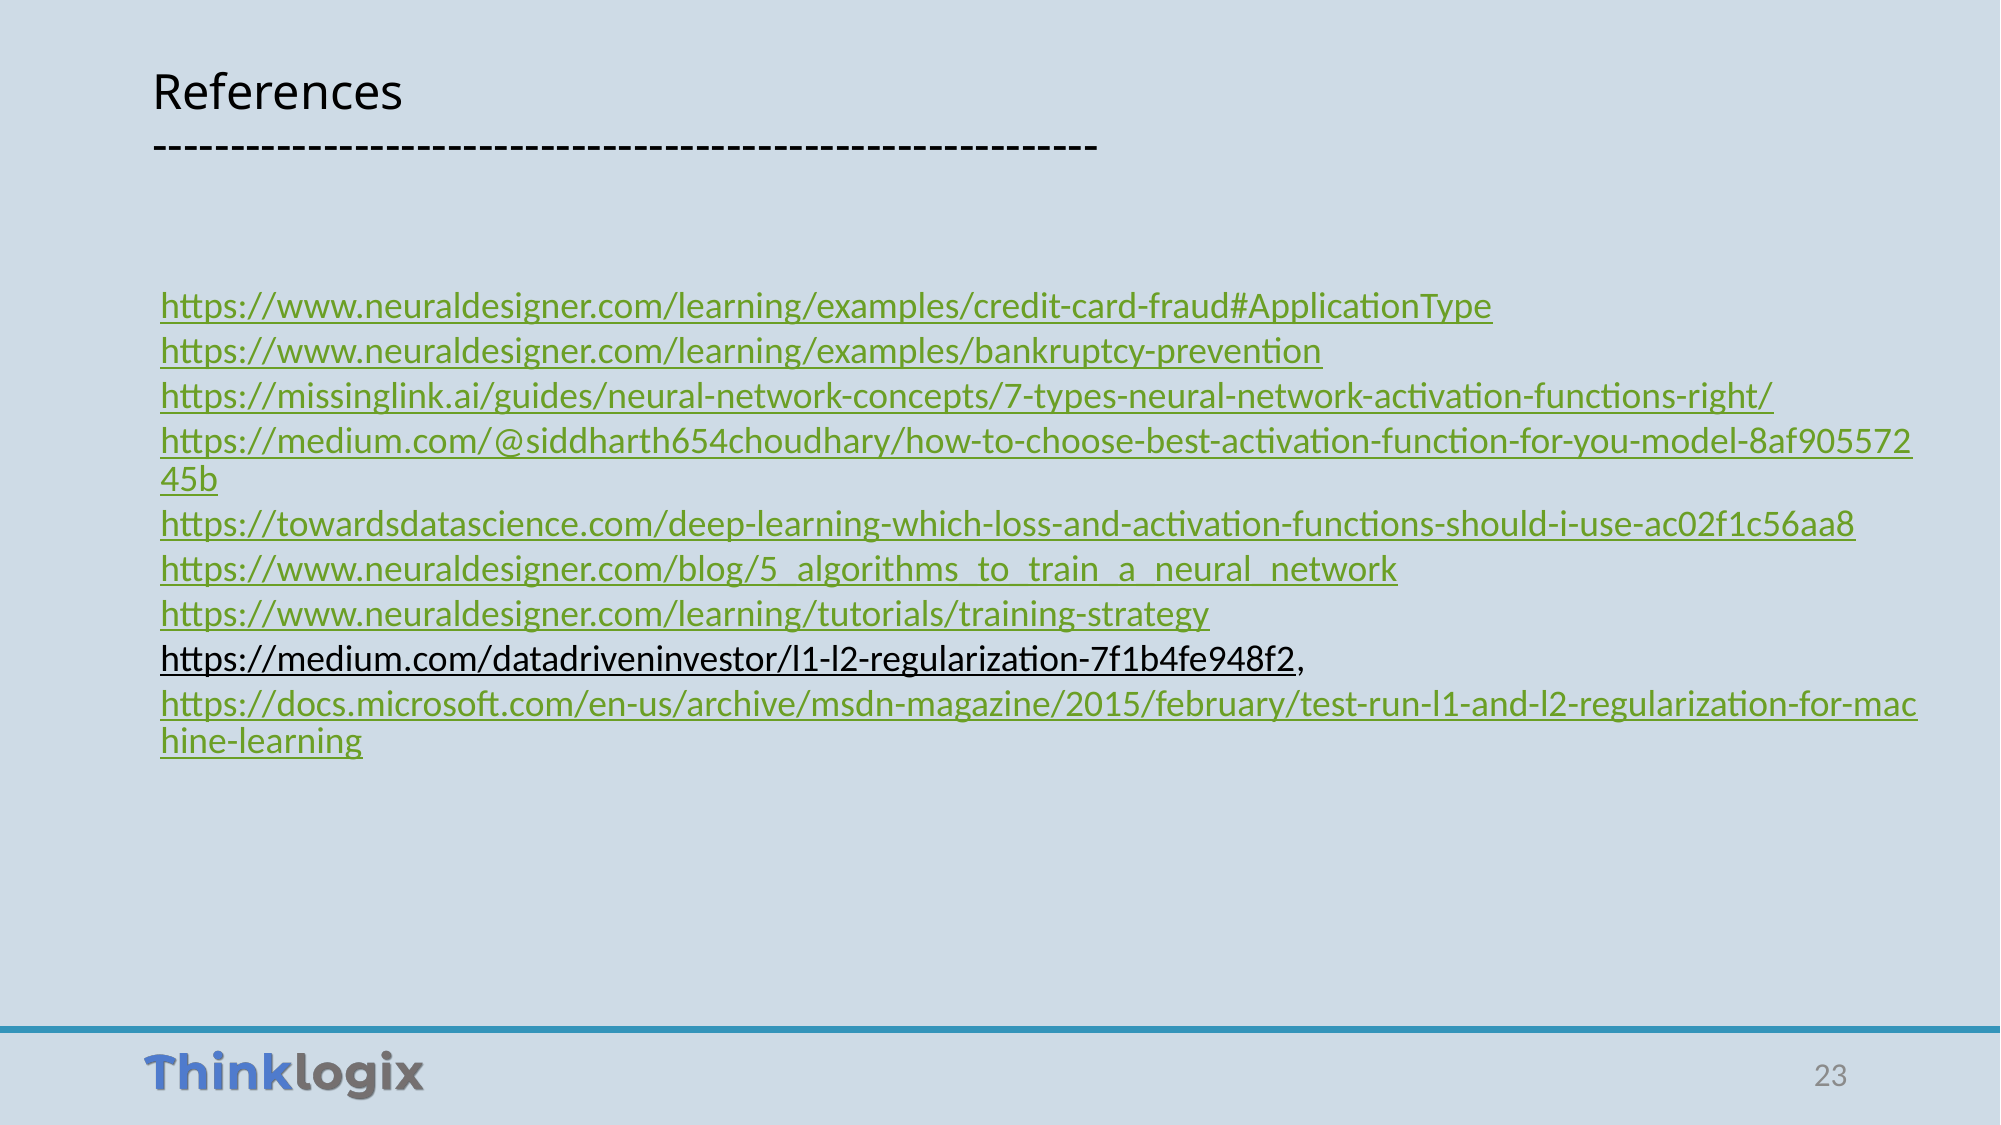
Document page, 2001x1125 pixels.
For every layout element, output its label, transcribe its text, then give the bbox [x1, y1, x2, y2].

slide_number 23 [1412, 1042, 1863, 1103]
text_box https://www.neuraldesigner.com/learning/examples/credit-card-fraud#ApplicationType https://www.neuraldesigner.com/learning/examples/bankruptcy-prevention https://missinglink.ai/guides/neural-network-concepts/7-types-neural-network-activation-functions-right/ https://medium.com/@siddharth654choudhary/how-to-choose-best-activation-function-for-you-model-8af90557245b https://towardsdatascience.com/deep-learning-which-loss-and-activation-functions-should-i-use-ac02f1c56aa8 https://www.neuraldesigner.com/blog/5_algorithms_to_train_a_neural_network https://www.neuraldesigner.com/learning/tutorials/training-strategy https://medium.com/datadriveninvestor/l1-l2-regularization-7f1b4fe948f2, https://docs.microsoft.com/en-us/archive/msdn-magazine/2015/february/test-run-l1-and-l2-regularization-for-machine-learning [145, 274, 1937, 829]
picture [115, 1036, 456, 1109]
title References ------------------------------------------------------------- [137, 59, 1863, 208]
